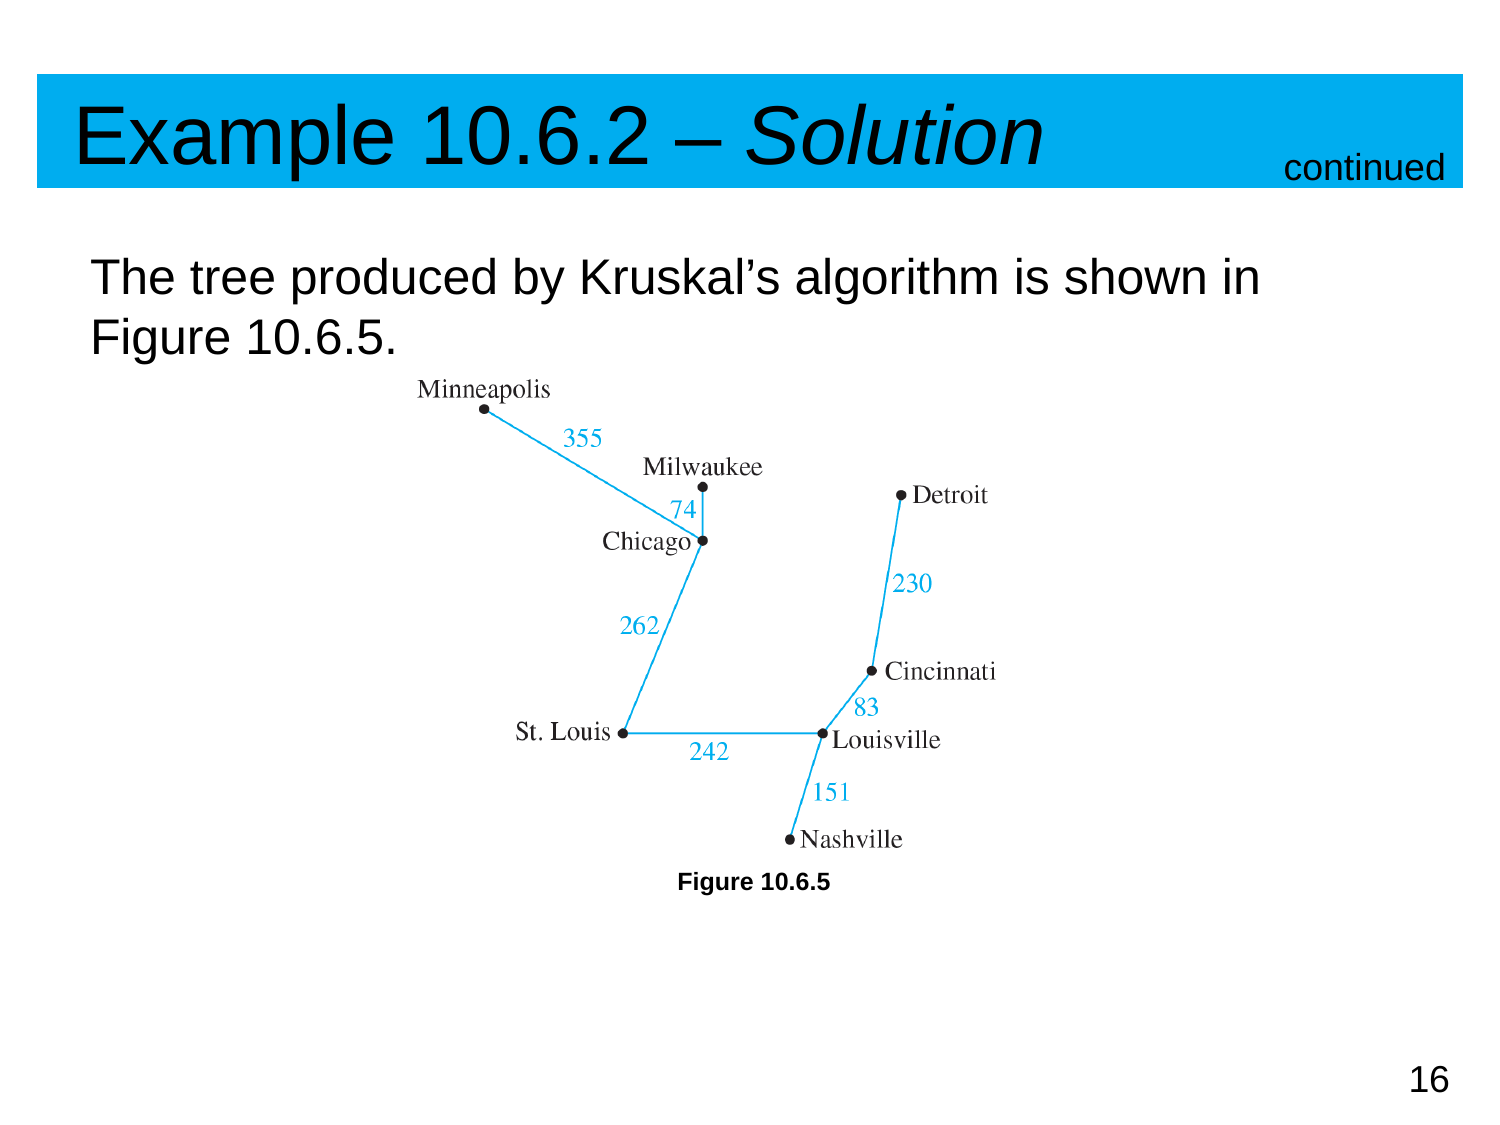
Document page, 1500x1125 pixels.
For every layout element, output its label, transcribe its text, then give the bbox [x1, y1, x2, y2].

list continued [1268, 135, 1463, 206]
title Example 10.6.2 – Solution [58, 37, 1413, 225]
picture [412, 374, 1008, 855]
list The tree produced by Kruskal’s algorithm is shown in Figure 10.6.5. [75, 237, 1425, 375]
list Figure 10.6.5 [662, 863, 866, 900]
